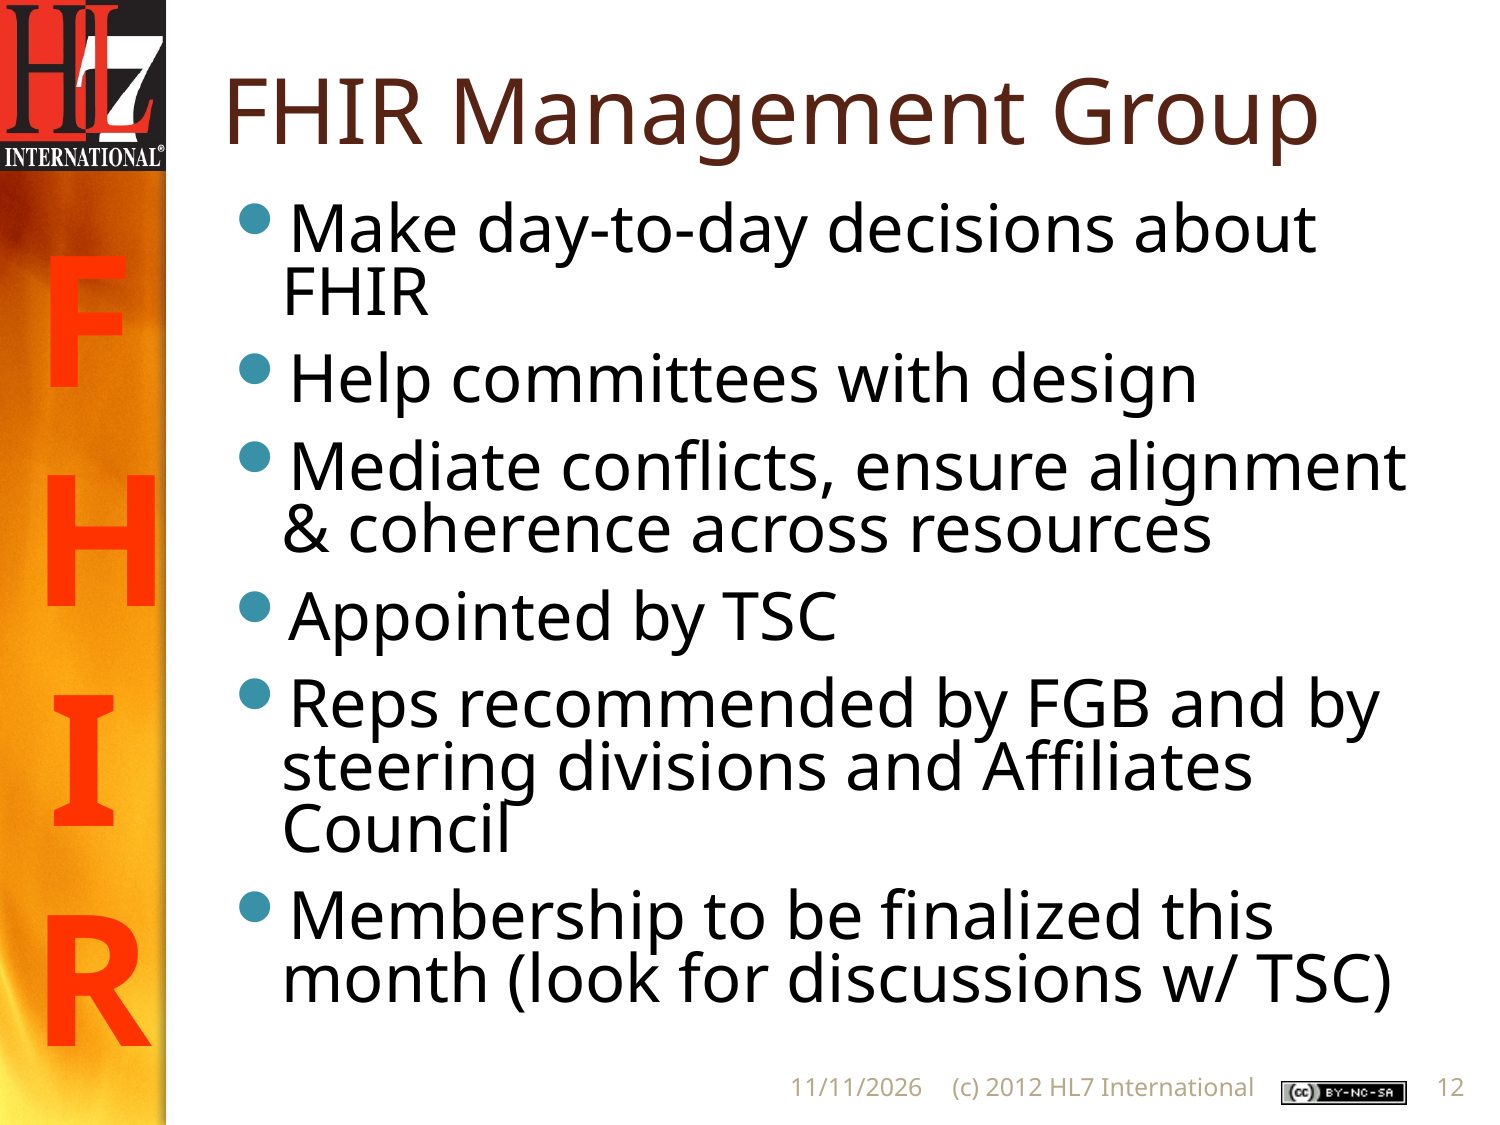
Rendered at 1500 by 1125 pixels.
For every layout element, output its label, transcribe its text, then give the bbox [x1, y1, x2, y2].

picture [0, 0, 166, 1125]
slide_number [587, 1070, 937, 1113]
list Make day-to-day decisions about FHIR Help committees with design Mediate conflicts, ensure alignment & coherence across resources Appointed by TSC Reps recommended by FGB and by steering divisions and Affiliates Council Membership to be finalized this month (look for discussions w/ TSC) [206, 196, 1466, 1059]
title FHIR Management Group [206, 30, 1466, 185]
footer (c) 2012 HL7 International [937, 1070, 1413, 1113]
slide_number 12 [1413, 1070, 1488, 1113]
